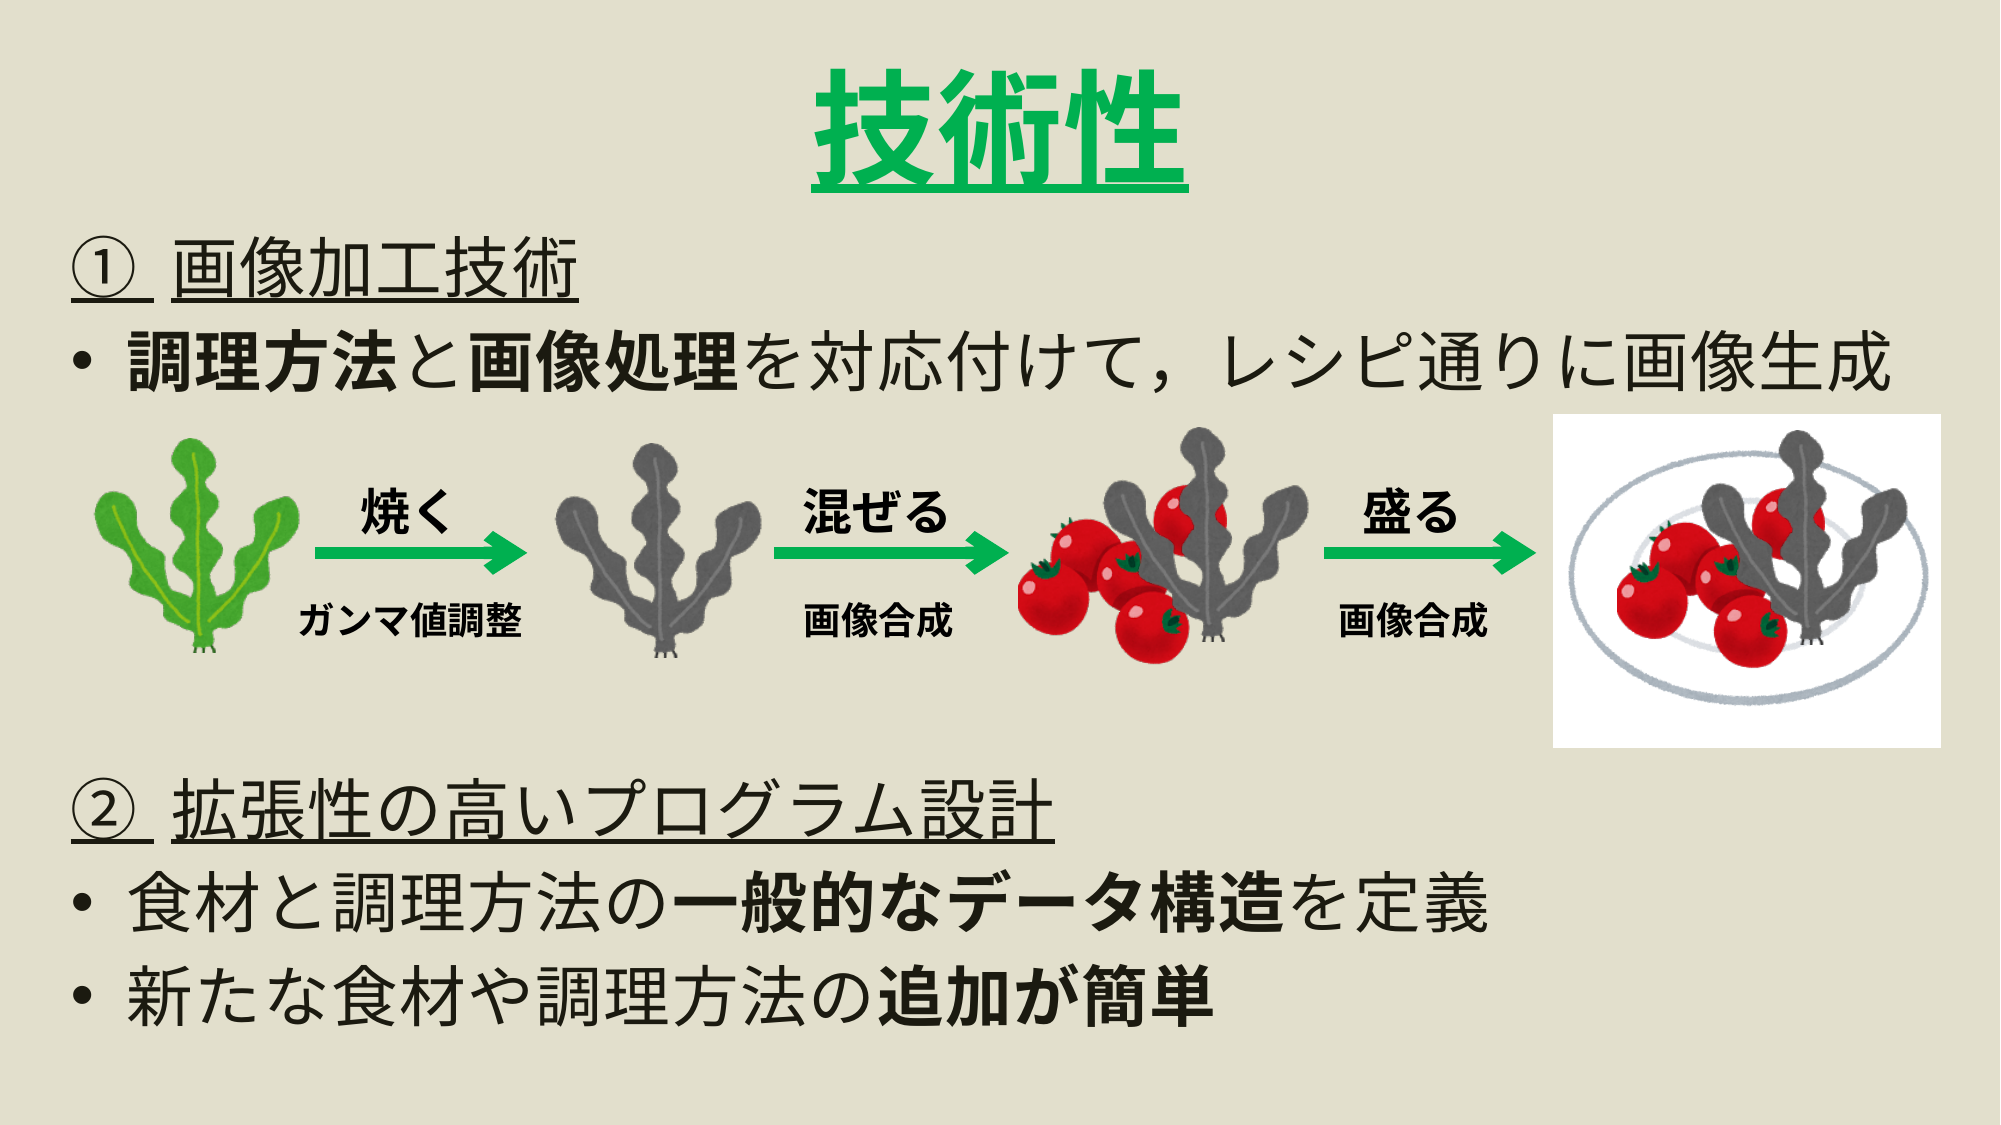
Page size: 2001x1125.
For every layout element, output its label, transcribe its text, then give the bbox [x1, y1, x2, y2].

picture [87, 438, 303, 653]
text_box 混ぜる [783, 473, 973, 549]
text_box 画像合成 [765, 589, 1018, 650]
text_box 焼く [315, 473, 505, 549]
text_box ガンマ値調整 [303, 589, 549, 650]
text_box 画像合成 [1312, 589, 1553, 650]
title 技術性 [0, 16, 2000, 234]
picture [549, 442, 765, 658]
list ① 画像加工技術 調理方法と画像処理を対応付けて，レシピ通りに画像生成 ② 拡張性の高いプログラム設計 食材と調理方法の一般的なデータ構造を定義 新たな食材や調理方法の追加が簡単 [55, 218, 1968, 1103]
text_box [1018, 427, 1312, 678]
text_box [1553, 414, 1941, 748]
text_box 盛る [1318, 473, 1508, 549]
